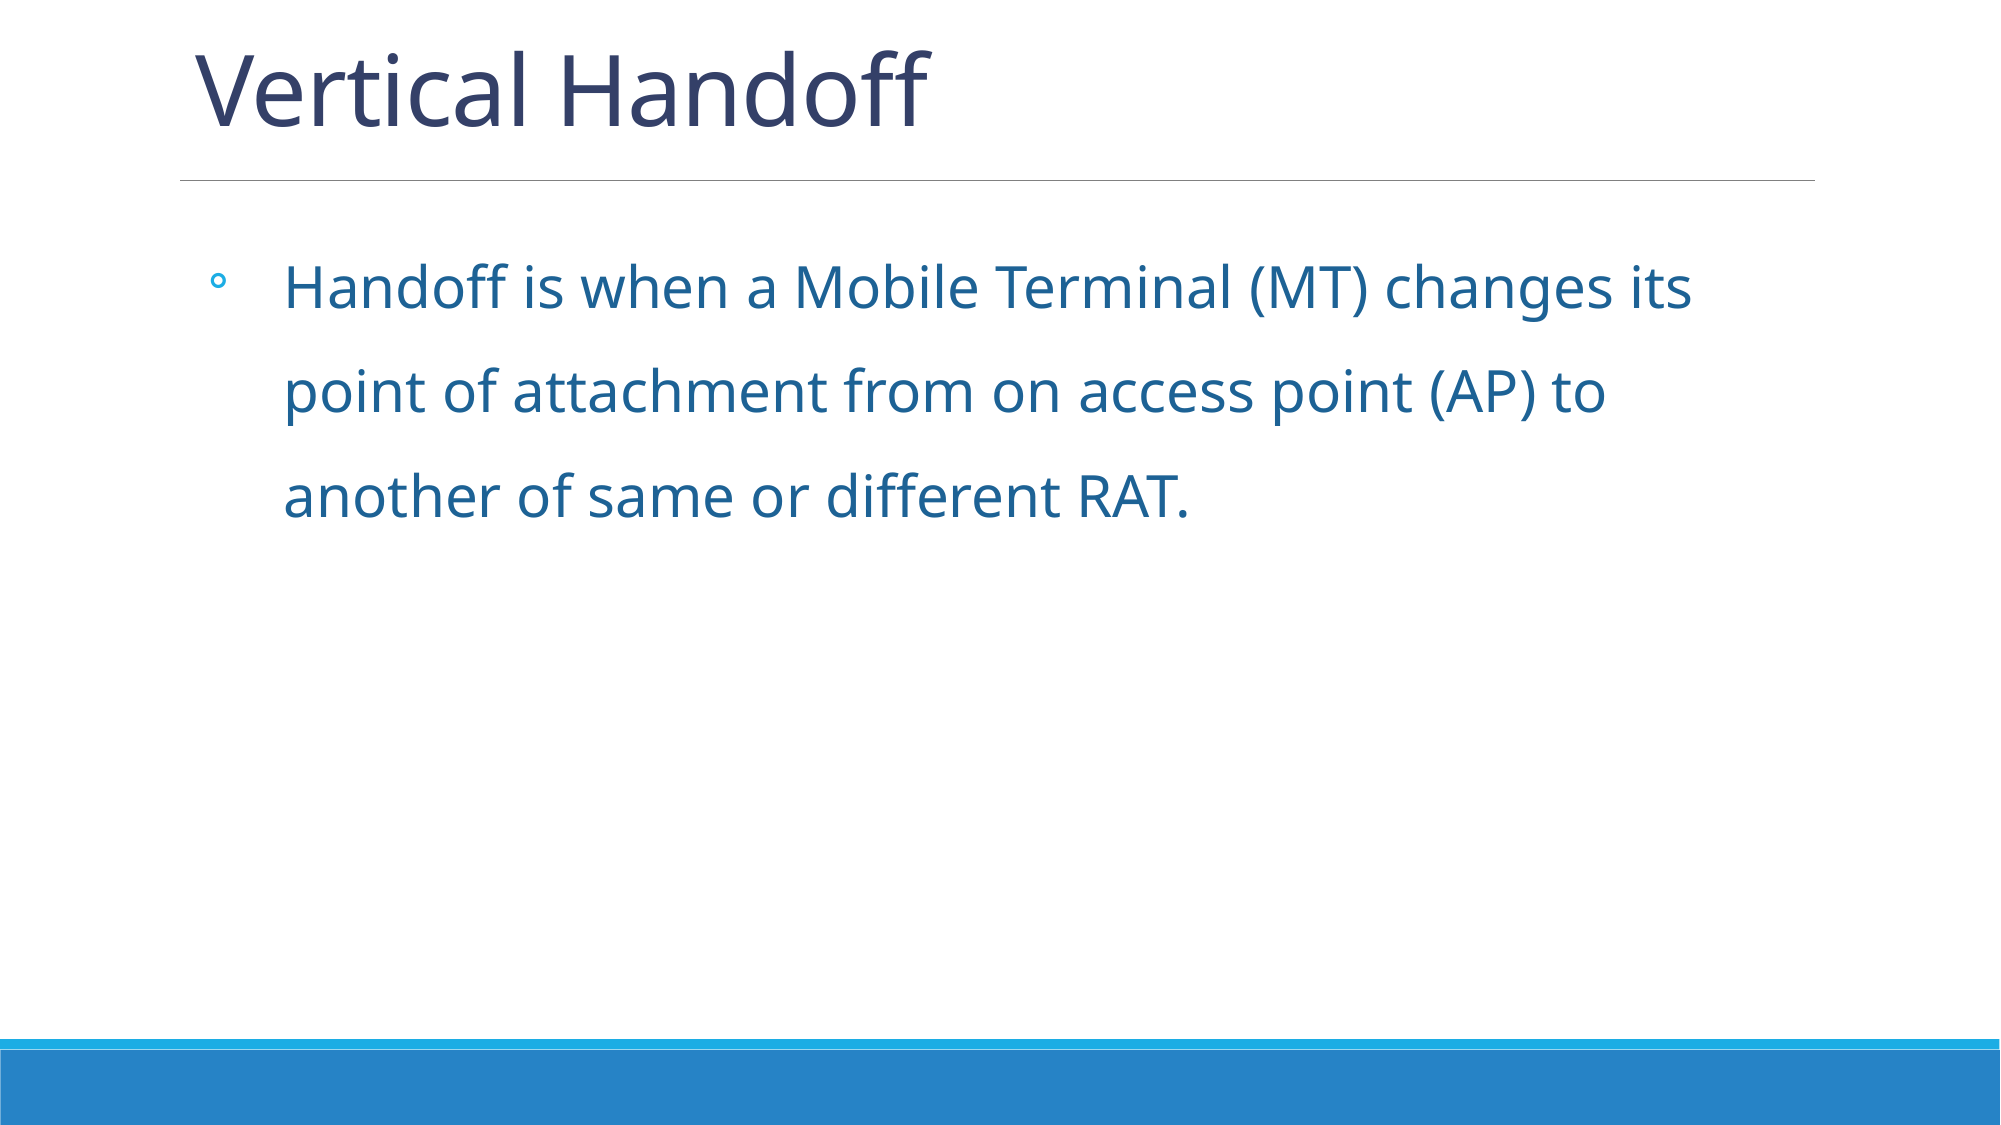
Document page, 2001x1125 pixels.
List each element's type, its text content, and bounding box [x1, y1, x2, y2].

title Vertical Handoff [180, 38, 1932, 155]
list Handoff is when a Mobile Terminal (MT) changes its point of attachment from on access point (AP) to another of same or different RAT. [180, 207, 1830, 1023]
